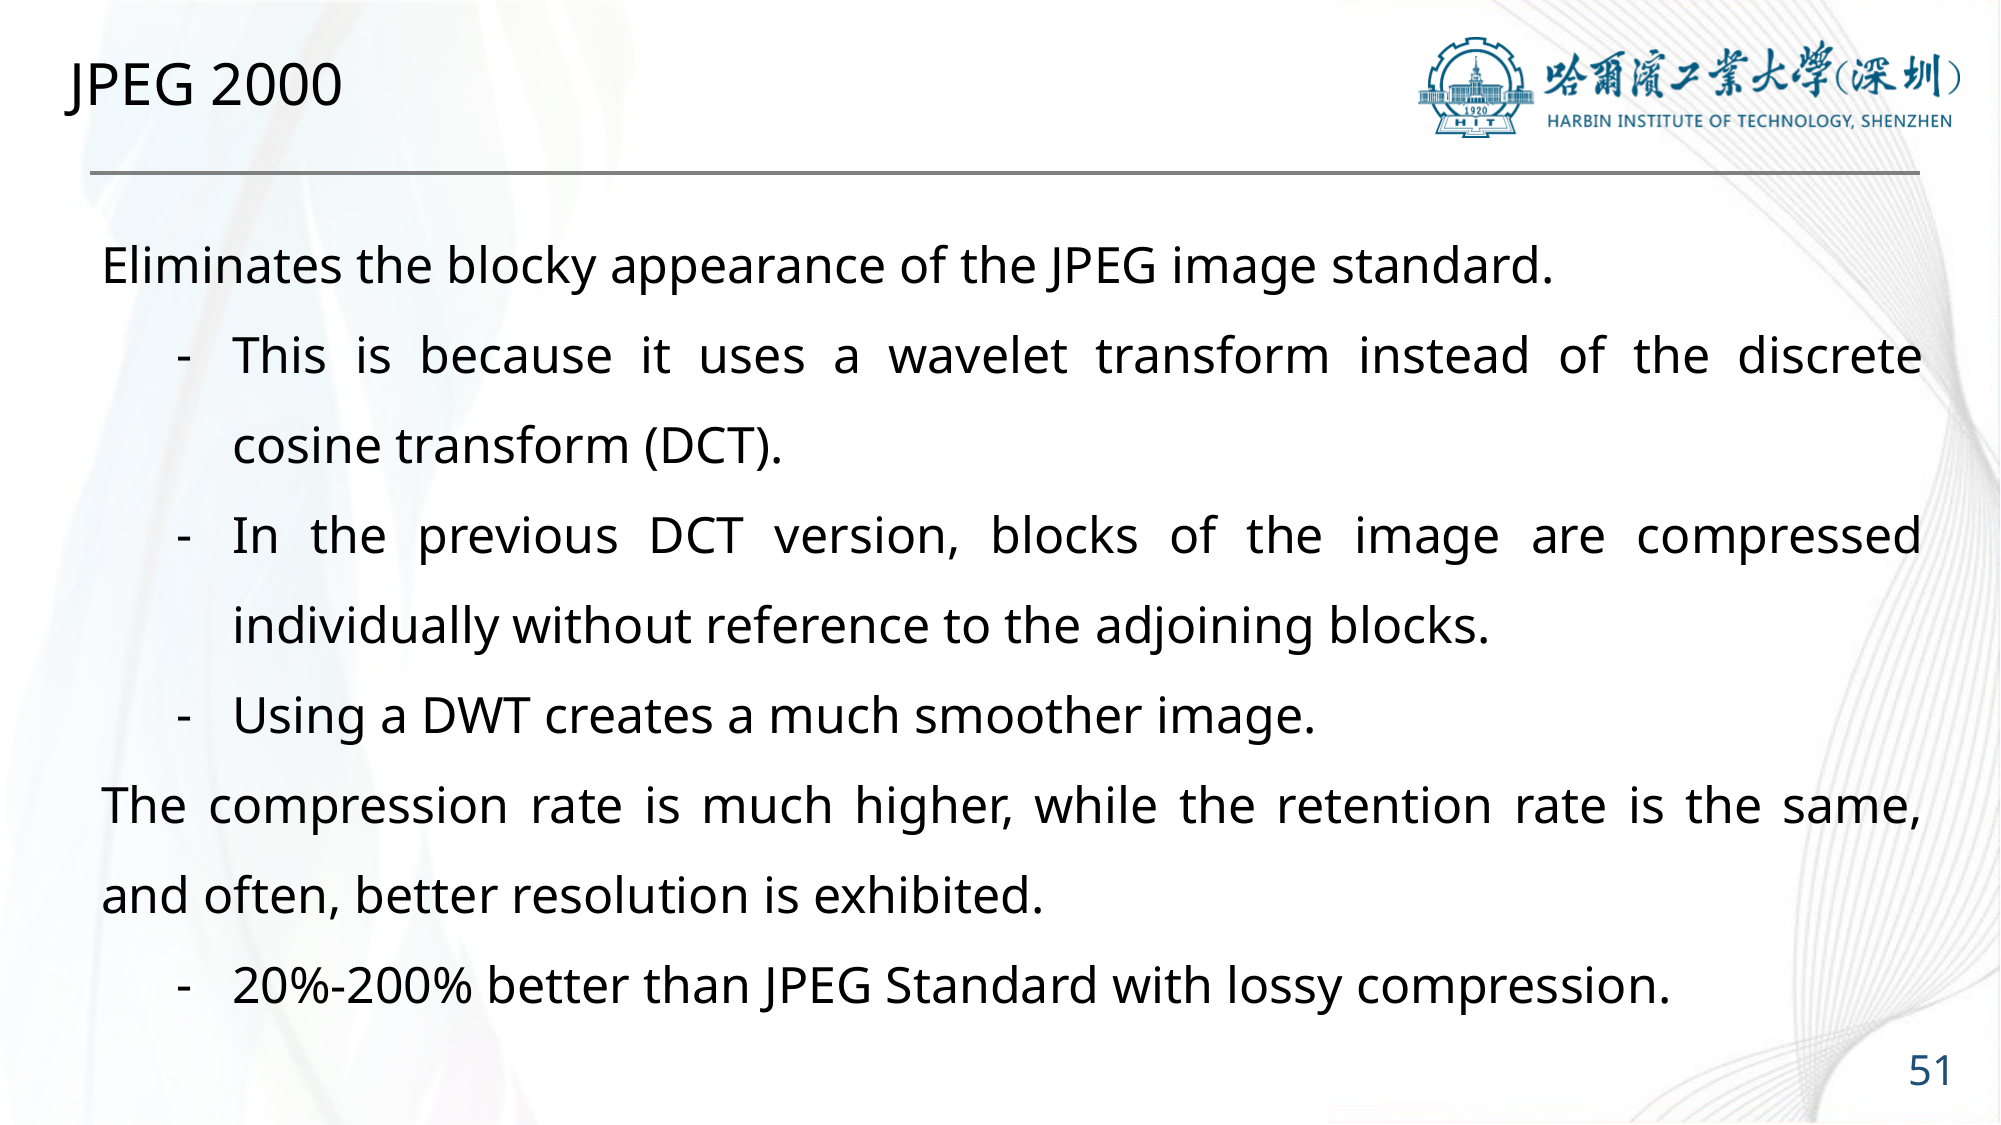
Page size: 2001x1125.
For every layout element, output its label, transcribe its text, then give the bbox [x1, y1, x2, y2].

text_box Eliminates the blocky appearance of the JPEG image standard. This is because it uses a wavelet transform instead of the discrete cosine transform (DCT). In the previous DCT version, blocks of the image are compressed individually without reference to the adjoining blocks. Using a DWT creates a much smoother image. The compression rate is much higher, while the retention rate is the same, and often, better resolution is exhibited. 20%-200% better than JPEG Standard with lossy compression. [86, 196, 1940, 1125]
slide_number 51 [1521, 1042, 1972, 1103]
title JPEG 2000 [54, 0, 1385, 174]
picture [0, 0, 2001, 1125]
